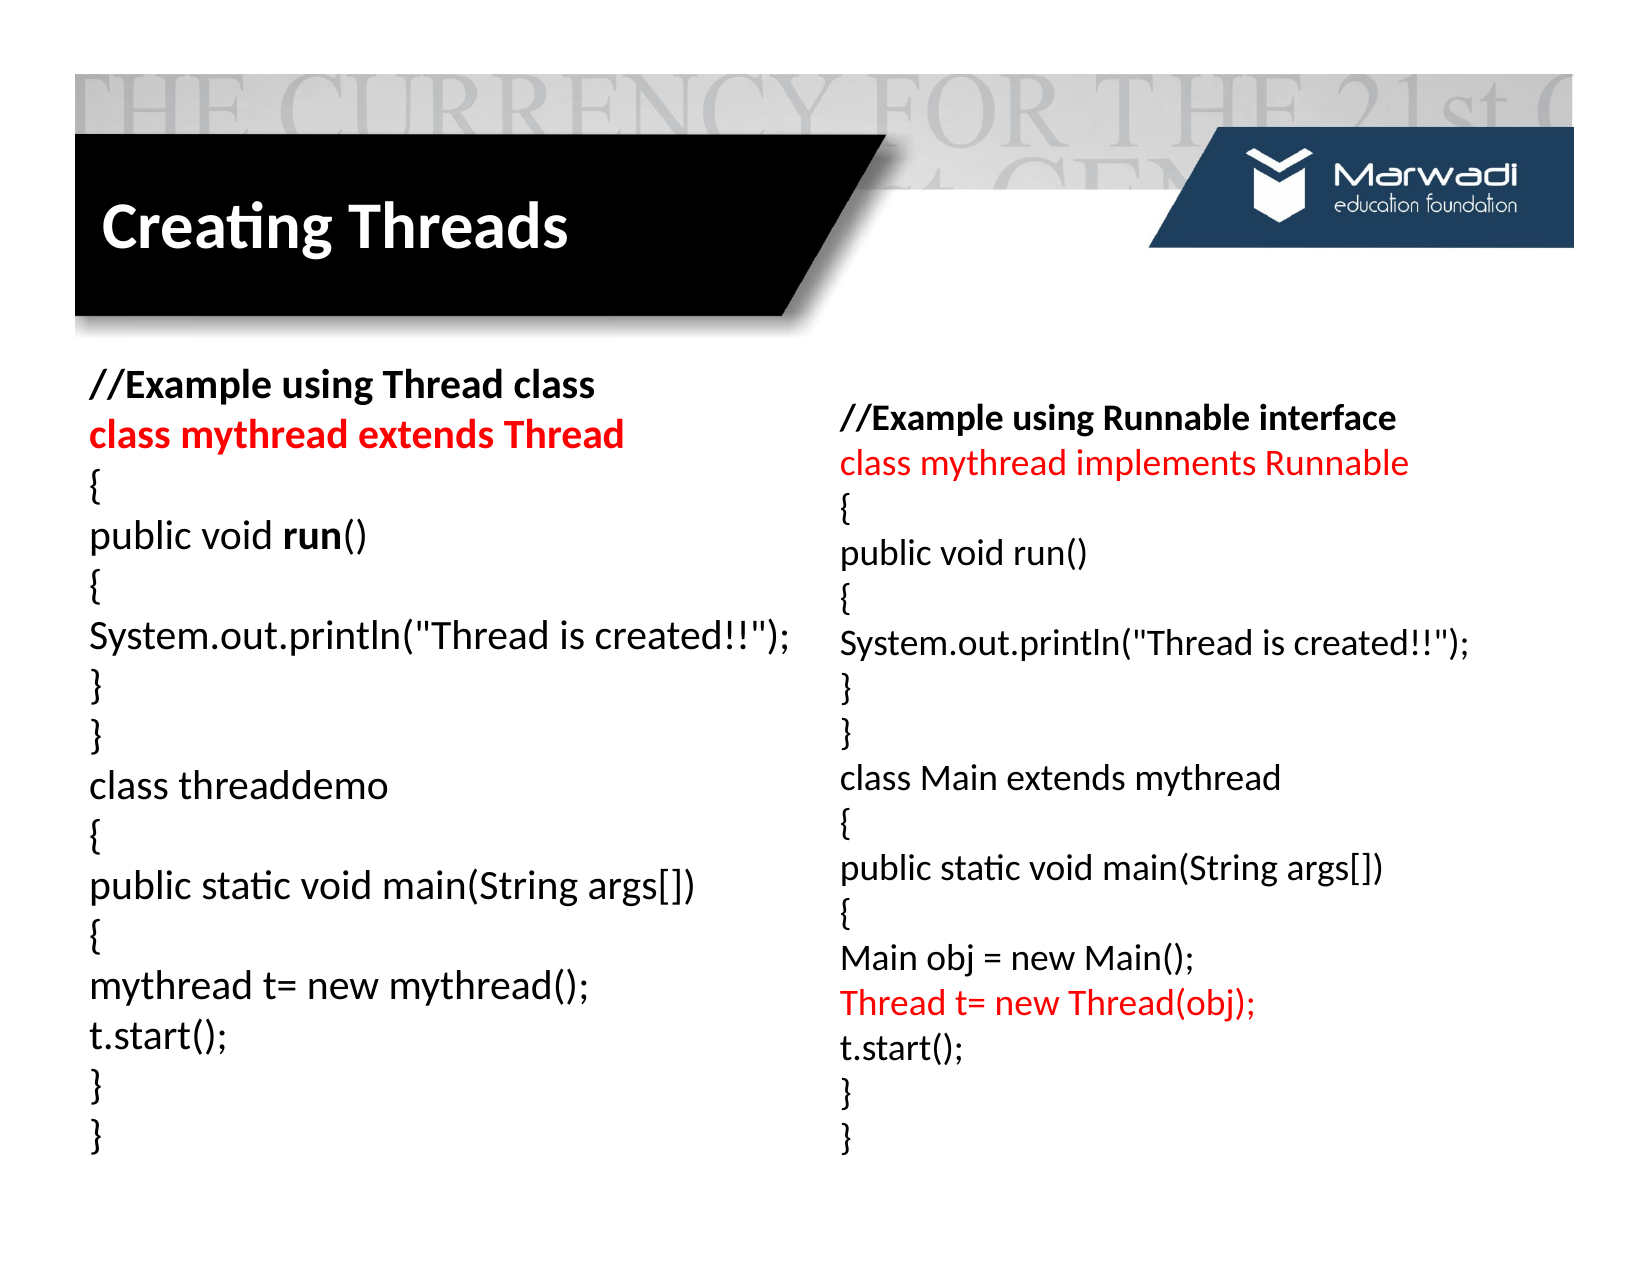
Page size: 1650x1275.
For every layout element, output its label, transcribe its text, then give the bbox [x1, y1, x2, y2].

picture [75, 74, 1574, 341]
text_box //Example using Runnable interface class mythread implements Runnable { public void run() { System.out.println("Thread is created!!"); } } class Main extends mythread { public static void main(String args[]) { Main obj = new Main(); Thread t= new Thread(obj); t.start(); } } [824, 385, 1650, 1165]
text_box Creating Threads [99, 179, 825, 262]
text_box //Example using Thread class class mythread extends Thread { public void run() { System.out.println("Thread is created!!"); } } class threaddemo { public static void main(String args[]) { mythread t= new mythread(); t.start(); } } [74, 349, 825, 1165]
